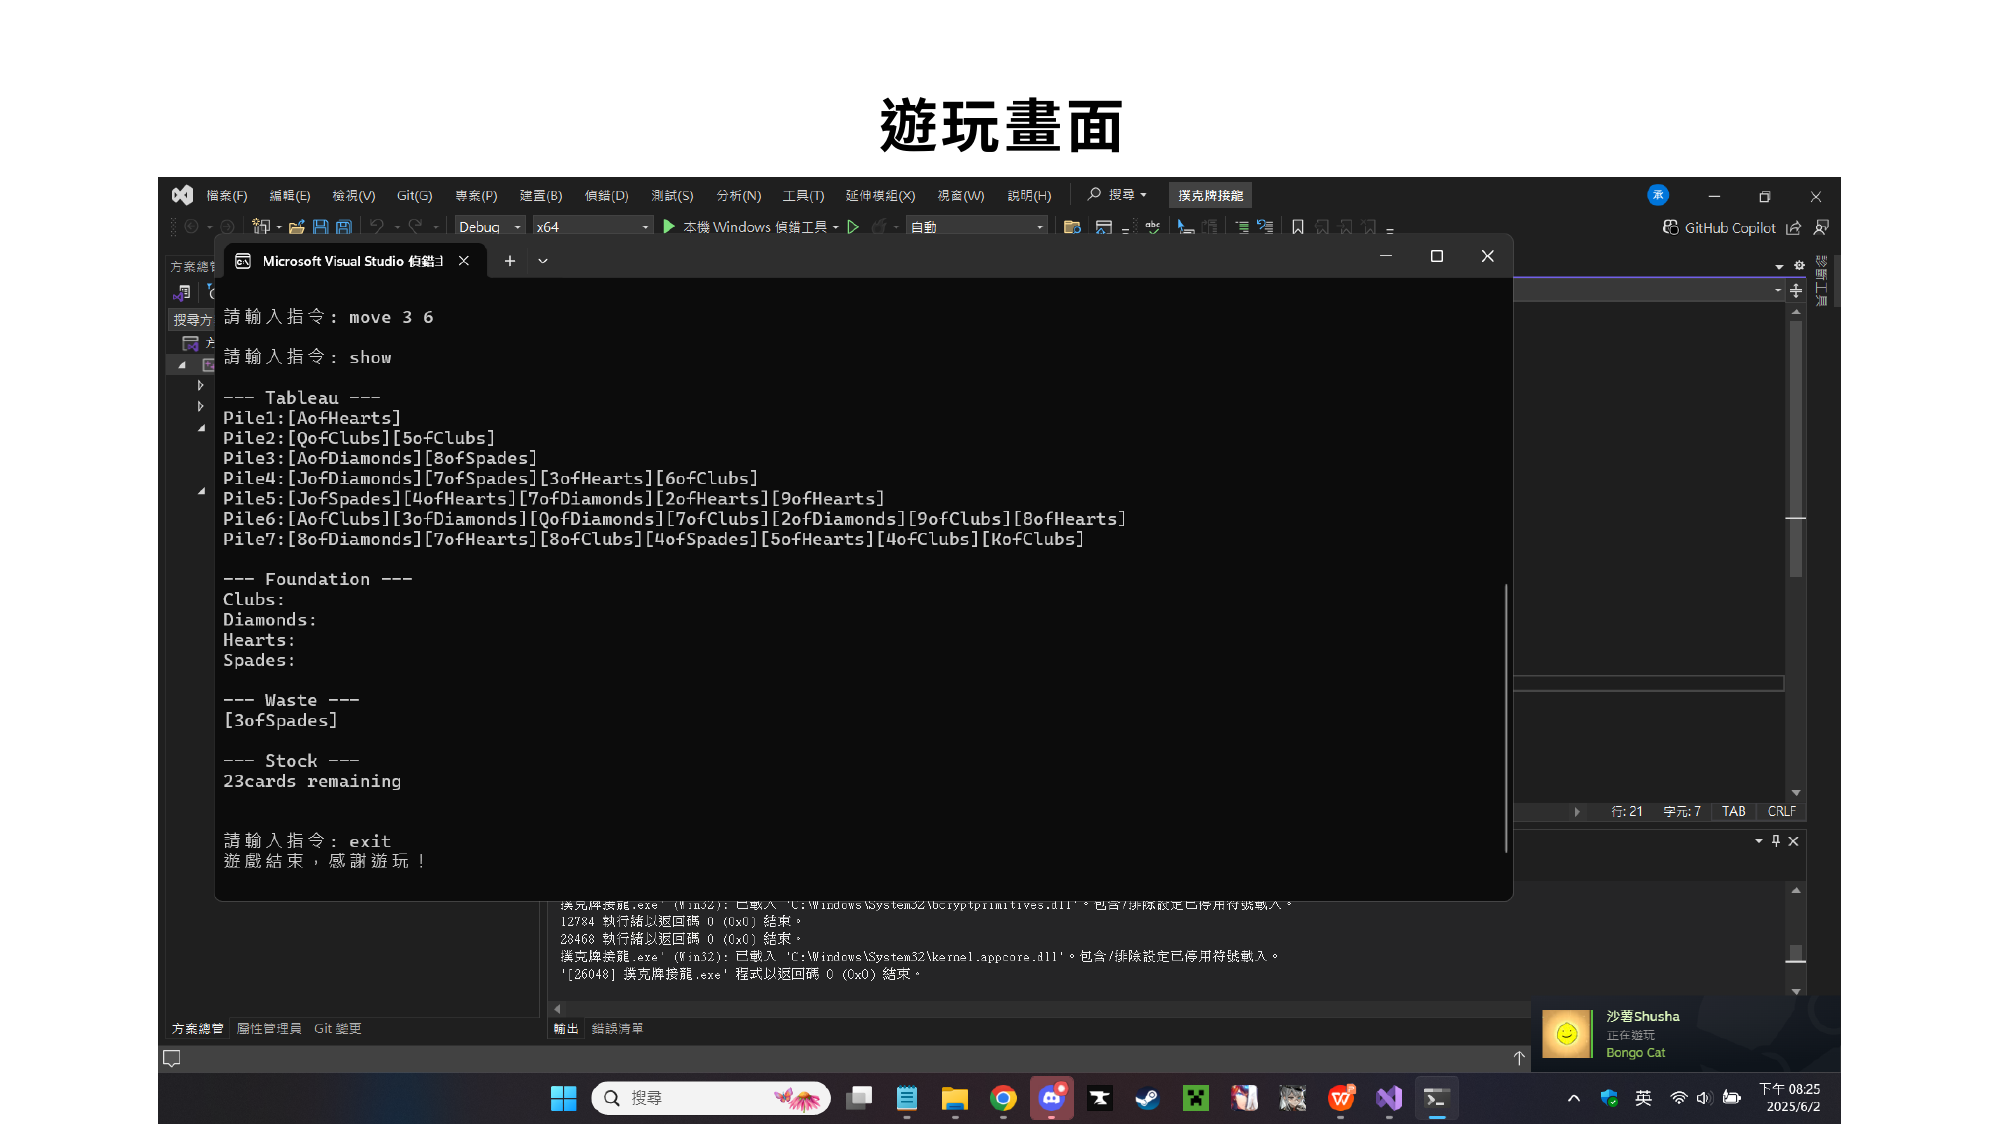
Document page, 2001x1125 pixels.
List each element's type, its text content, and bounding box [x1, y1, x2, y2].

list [158, 177, 1842, 1124]
title 遊玩畫面 [109, 70, 1891, 178]
